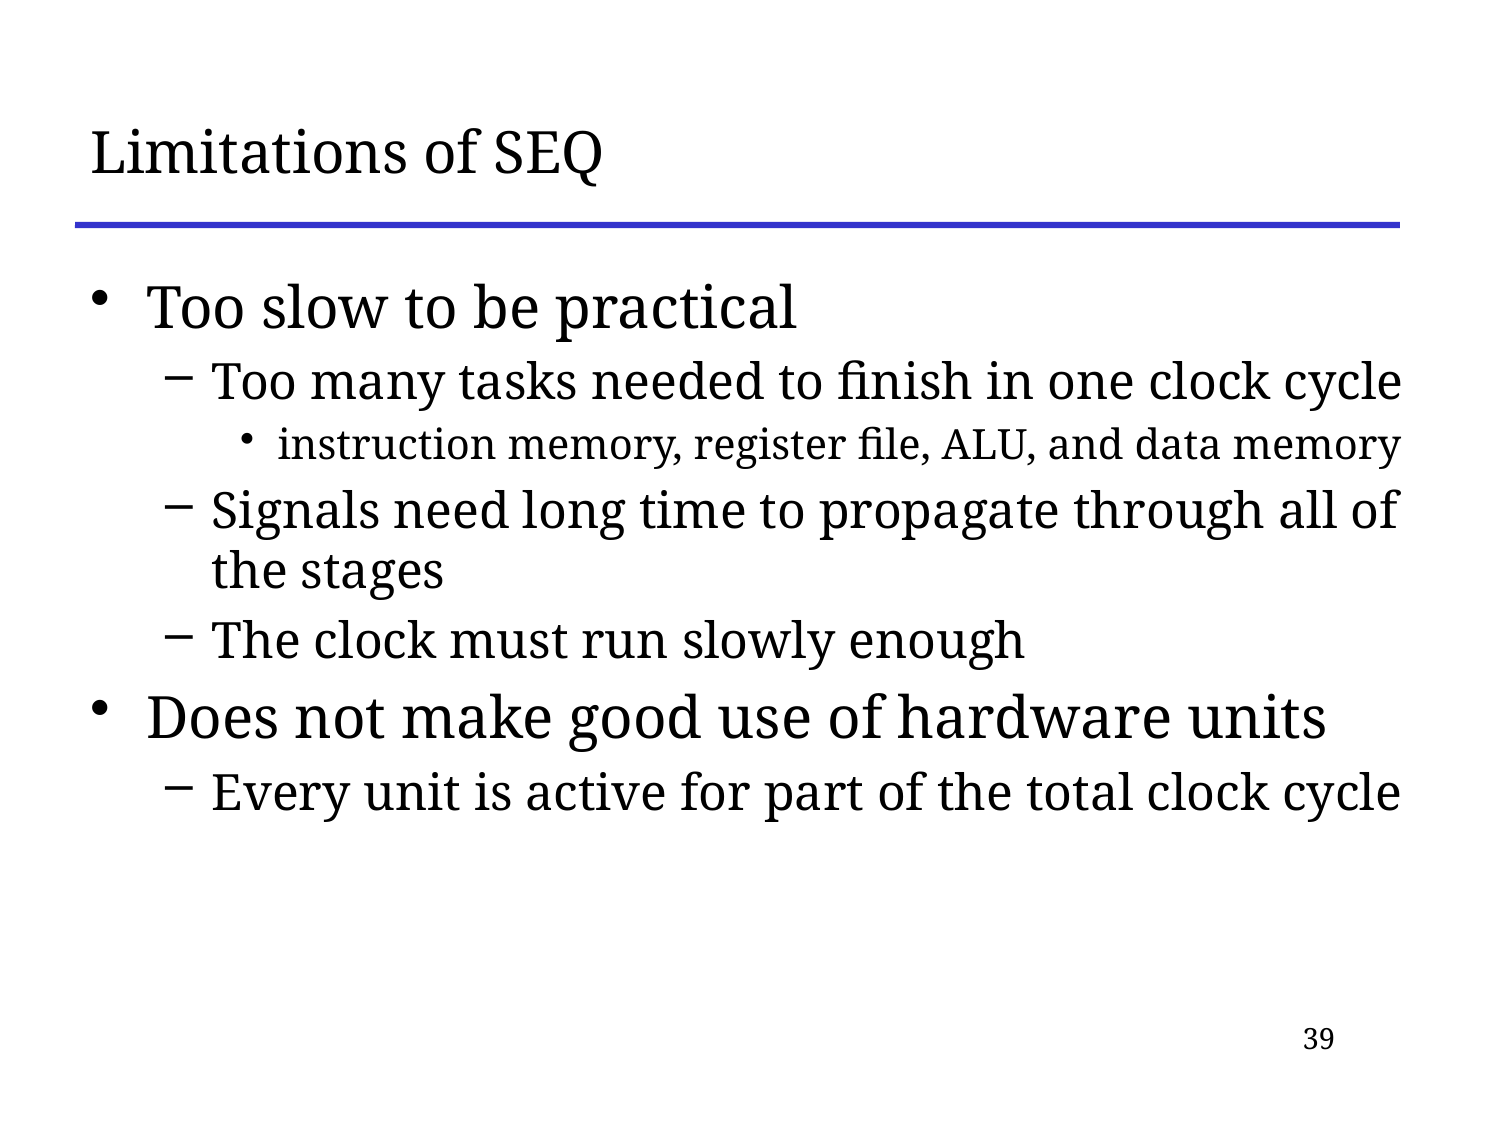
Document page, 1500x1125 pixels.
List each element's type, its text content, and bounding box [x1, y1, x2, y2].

list Too slow to be practical Too many tasks needed to finish in one clock cycle instruction memory, register file, ALU, and data memory Signals need long time to propagate through all of the stages The clock must run slowly enough Does not make good use of hardware units Every unit is active for part of the total clock cycle [75, 262, 1438, 988]
title Limitations of SEQ [75, 75, 1400, 225]
slide_number 39 [1137, 1012, 1351, 1088]
